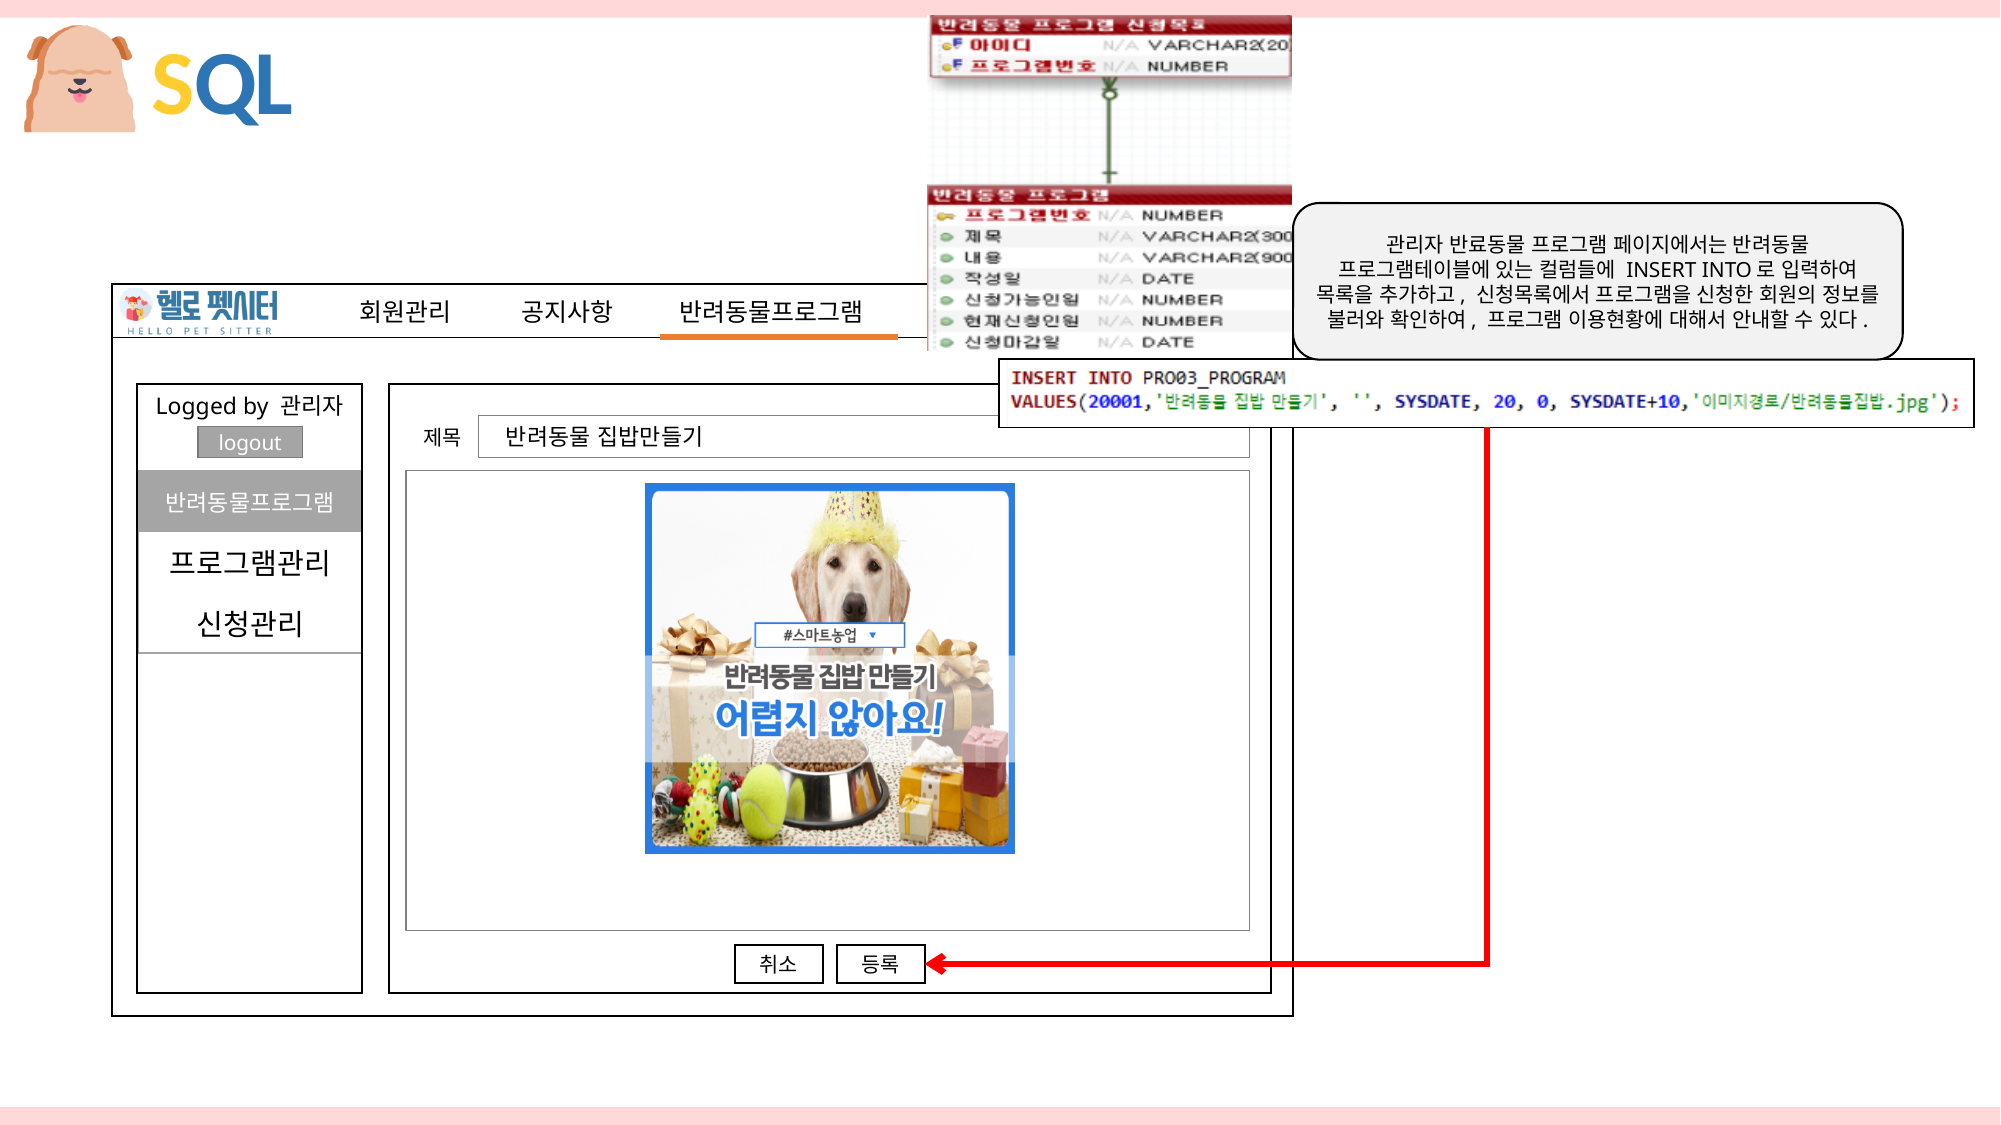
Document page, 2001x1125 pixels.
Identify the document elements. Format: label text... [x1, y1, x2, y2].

text_box [388, 383, 1272, 994]
picture [20, 19, 139, 138]
text_box SQL [137, 15, 307, 140]
text_box [406, 470, 937, 931]
text_box [0, 0, 2000, 19]
picture [645, 483, 937, 854]
text_box [136, 383, 363, 994]
text_box 회원관리 [345, 289, 467, 335]
picture [927, 15, 1292, 351]
text_box 반려동물프로그램 [664, 289, 899, 335]
picture [111, 284, 286, 338]
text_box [405, 415, 937, 458]
text_box 관리자 반료동물 프로그램 페이지에서는 반려동물 프로그램테이블에 있는 컬럼들에 INSERT INTO로 입력하여 목록을 추가하고, 신청목록에서 프로그램을 신청한 회원의 정보를 불러와 확인하여, 프로그램 이용현황에 대해서 안내할 수 있다. [1292, 201, 1904, 359]
text_box 공지사항 [507, 289, 629, 335]
text_box [0, 1106, 2000, 1125]
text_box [937, 414, 1475, 977]
text_box [111, 283, 927, 337]
picture [999, 359, 1974, 427]
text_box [735, 944, 925, 983]
text_box [111, 338, 1294, 1017]
